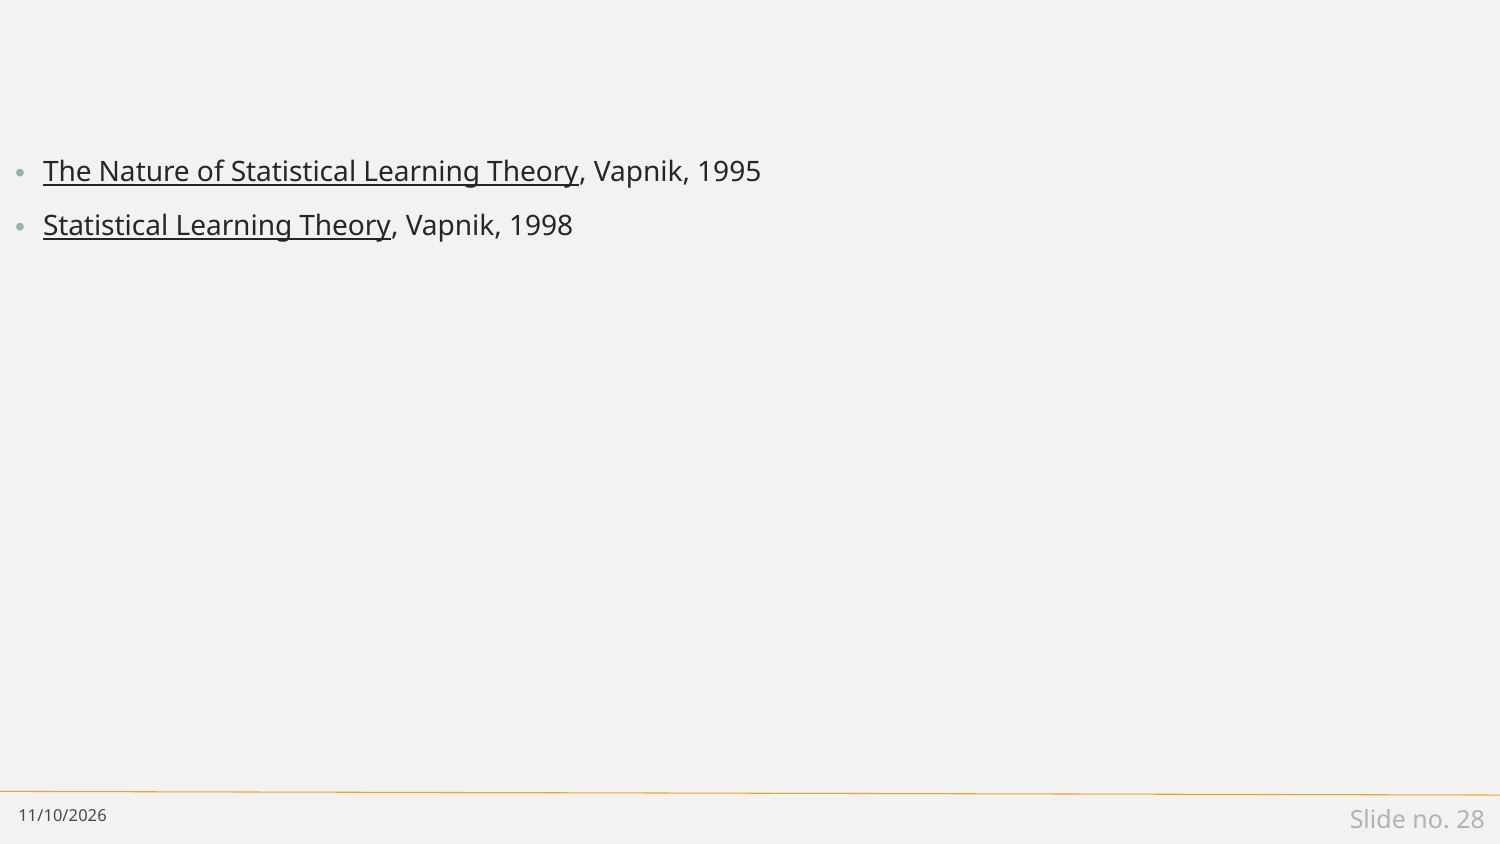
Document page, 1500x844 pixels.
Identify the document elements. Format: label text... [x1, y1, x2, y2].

slide_number Slide no. 28 [1162, 797, 1500, 843]
list The Nature of Statistical Learning Theory, Vapnik, 1995 Statistical Learning Theory, Vapnik, 1998 [0, 146, 1500, 798]
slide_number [0, 796, 122, 837]
